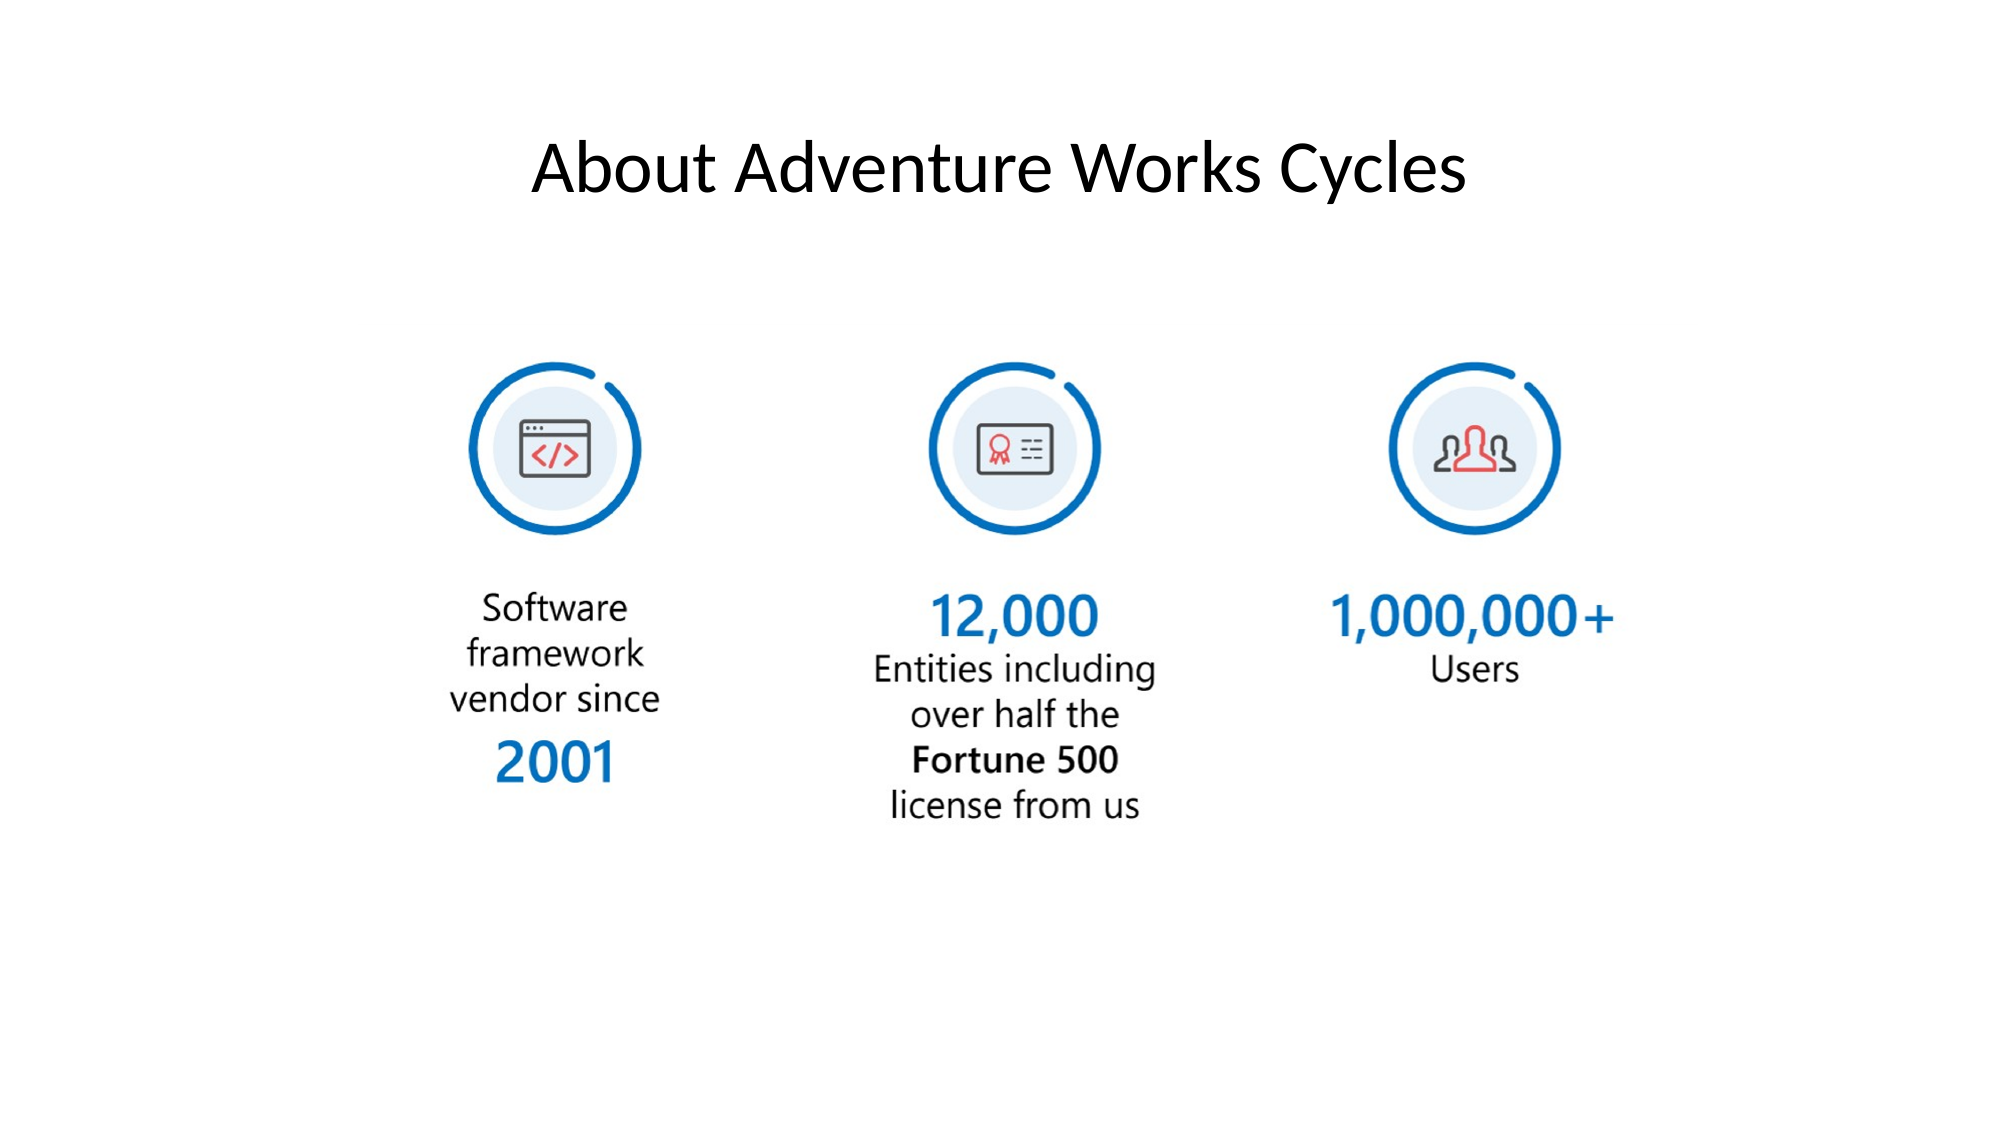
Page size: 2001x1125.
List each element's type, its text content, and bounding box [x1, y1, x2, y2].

title About Adventure Works Cycles [137, 59, 1863, 278]
picture [358, 322, 1698, 857]
